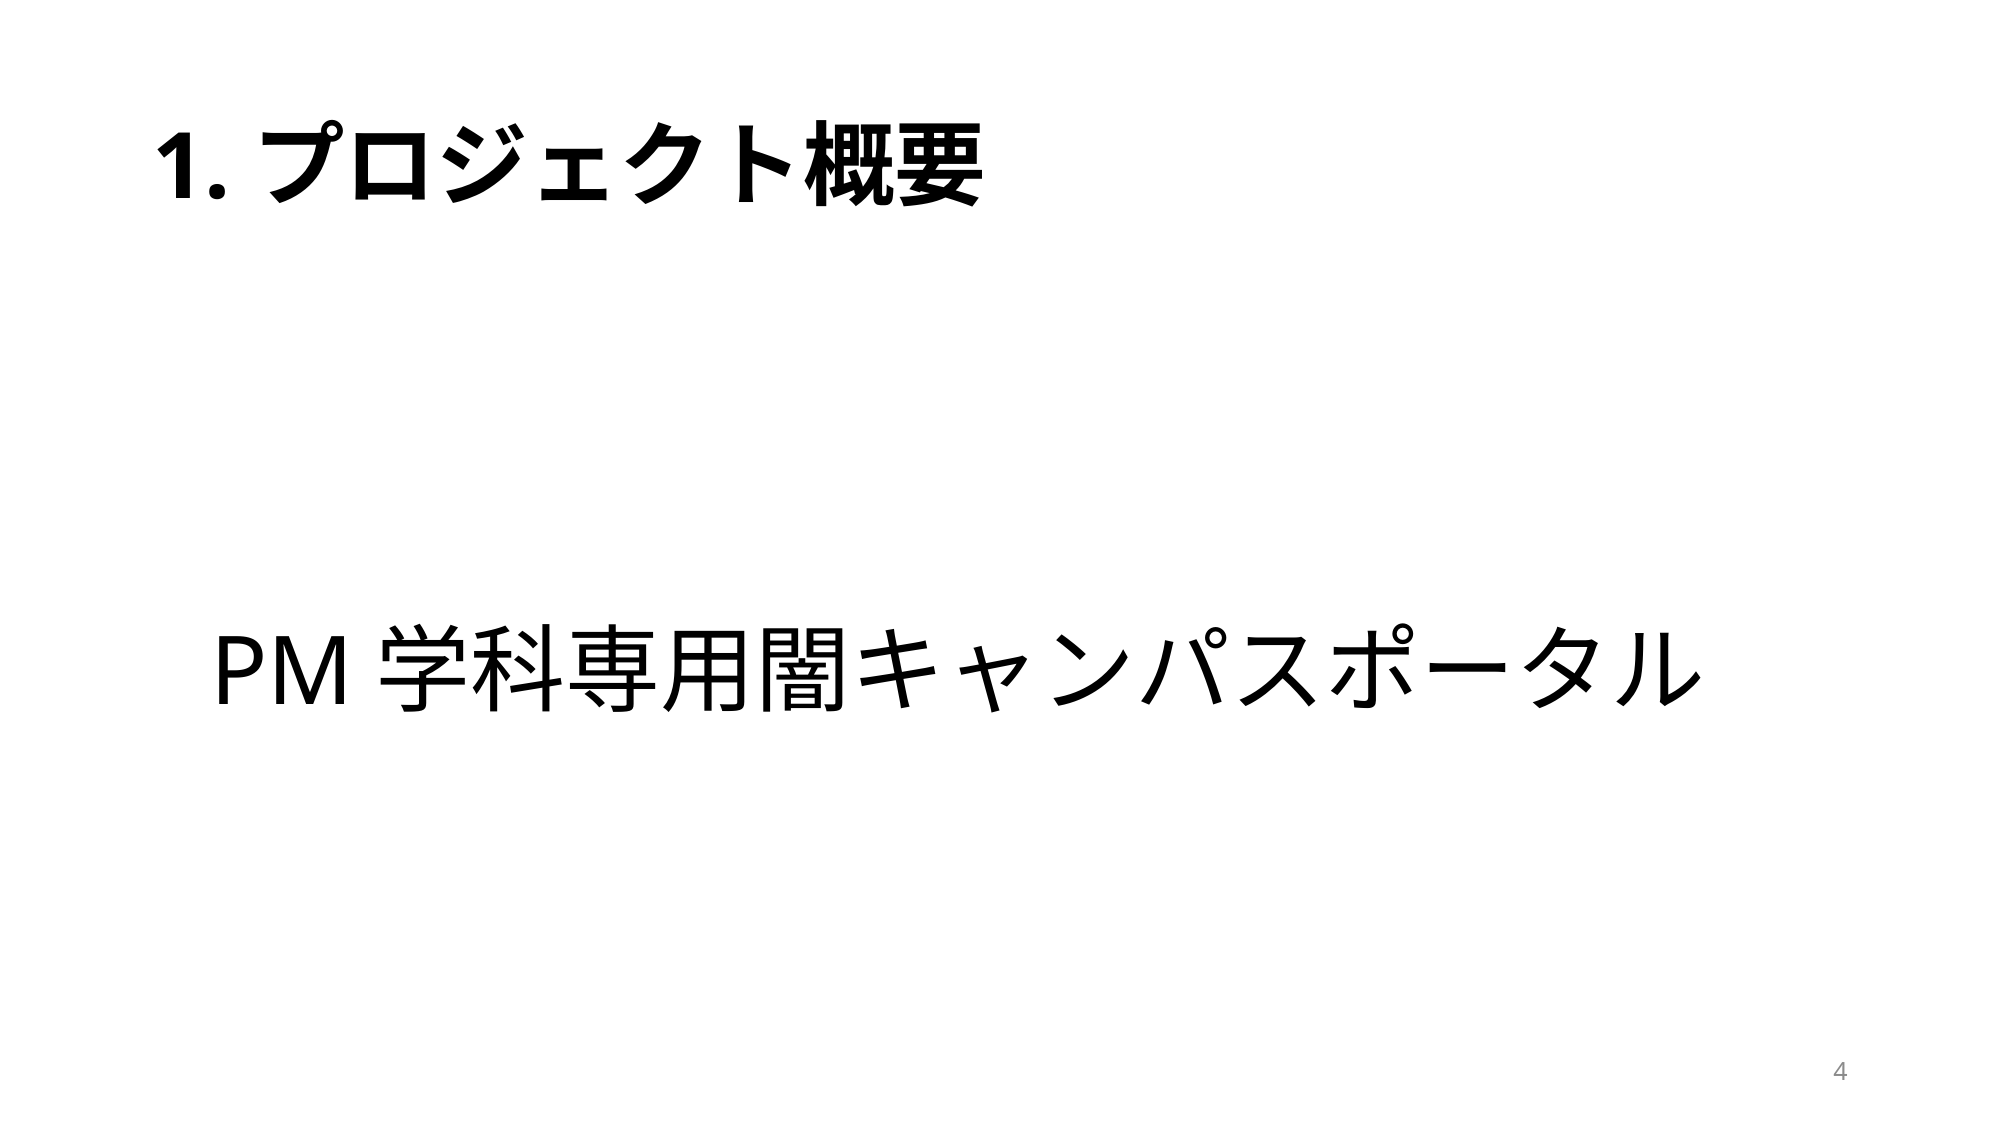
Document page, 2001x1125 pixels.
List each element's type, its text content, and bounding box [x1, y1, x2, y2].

title 1.プロジェクト概要 [137, 59, 1863, 278]
slide_number 4 [1412, 1042, 1863, 1103]
list PM学科専用闇キャンパスポータル [95, 544, 1821, 732]
